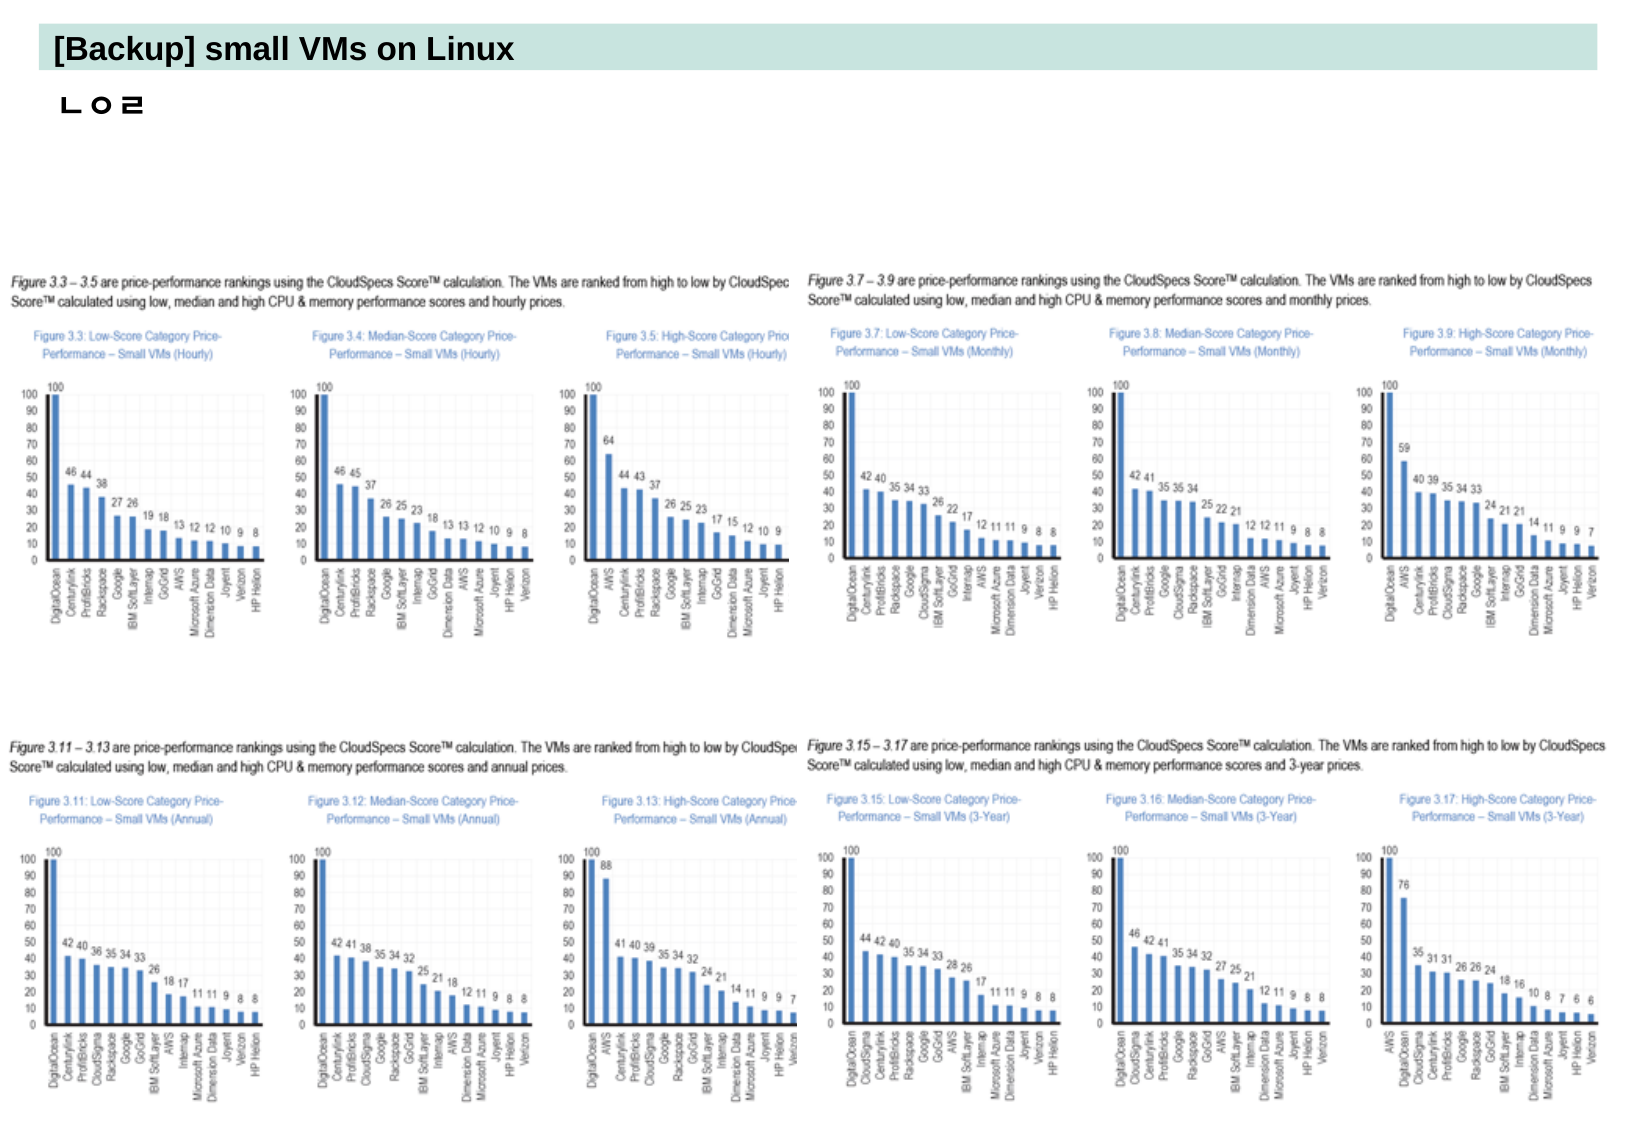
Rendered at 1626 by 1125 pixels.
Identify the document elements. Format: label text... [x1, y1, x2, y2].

picture [0, 263, 1620, 651]
text_box ㄴㅇㄹ [56, 84, 1581, 125]
picture [0, 732, 1622, 1116]
text_box [Backup] small VMs on Linux [37, 21, 1599, 72]
